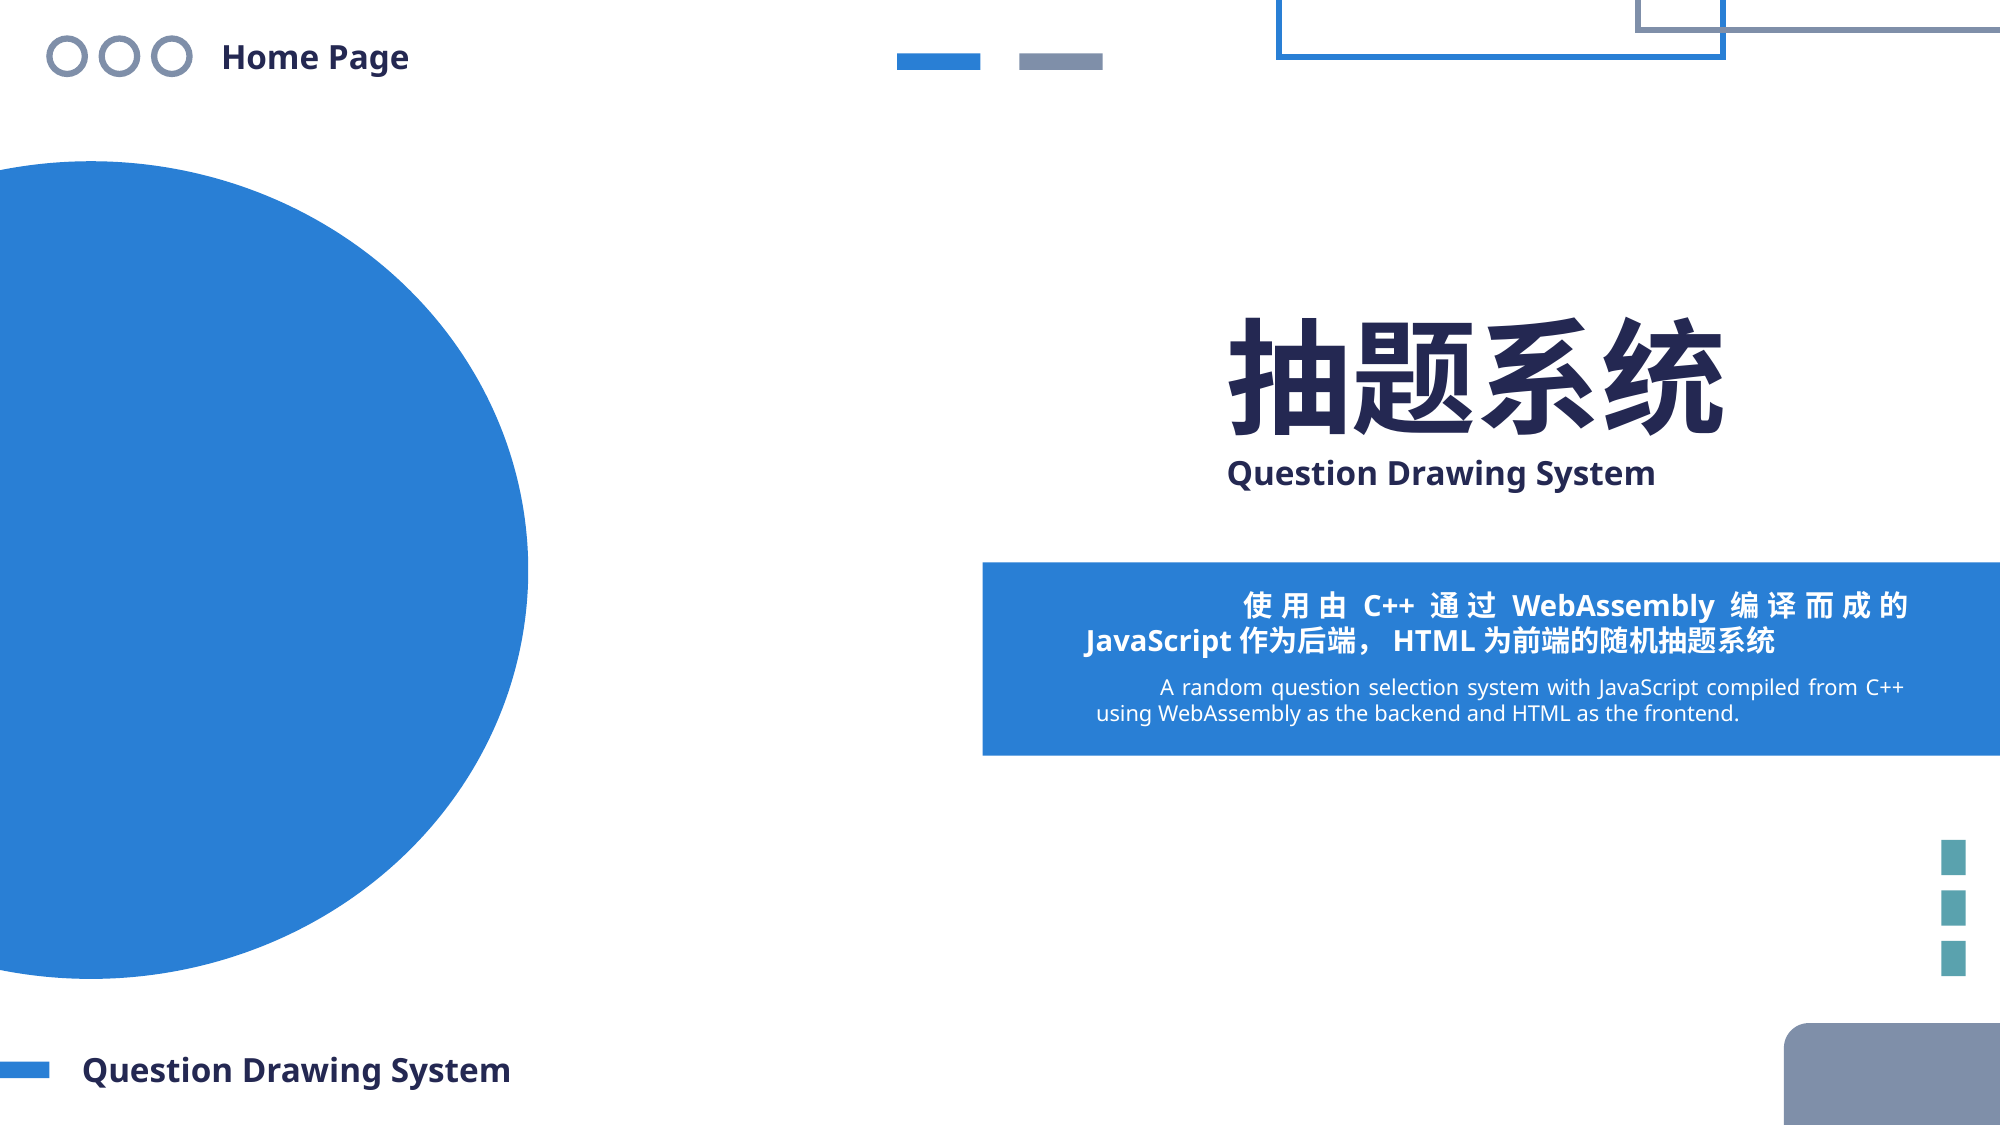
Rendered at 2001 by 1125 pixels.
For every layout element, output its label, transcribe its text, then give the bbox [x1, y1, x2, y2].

text_box [0, 160, 530, 980]
text_box [0, 1061, 50, 1079]
text_box [981, 561, 2000, 757]
text_box [1278, 0, 1724, 58]
text_box Home Page [206, 28, 469, 84]
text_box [1941, 839, 1966, 977]
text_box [897, 53, 1103, 70]
text_box A random question selection system with JavaScript compiled from C++ using WebAssembly as the backend and HTML as the frontend. [1081, 665, 1921, 733]
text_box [49, 38, 190, 74]
text_box 使用由C++通过WebAssembly编译而成的JavaScript作为后端，HTML为前端的随机抽题系统 [1071, 580, 1931, 665]
text_box [1637, 0, 2000, 31]
text_box [1782, 1022, 2000, 1125]
text_box Question Drawing System [67, 1042, 542, 1097]
text_box Question Drawing System [1211, 444, 1687, 500]
text_box 抽题系统 [1211, 291, 1771, 457]
